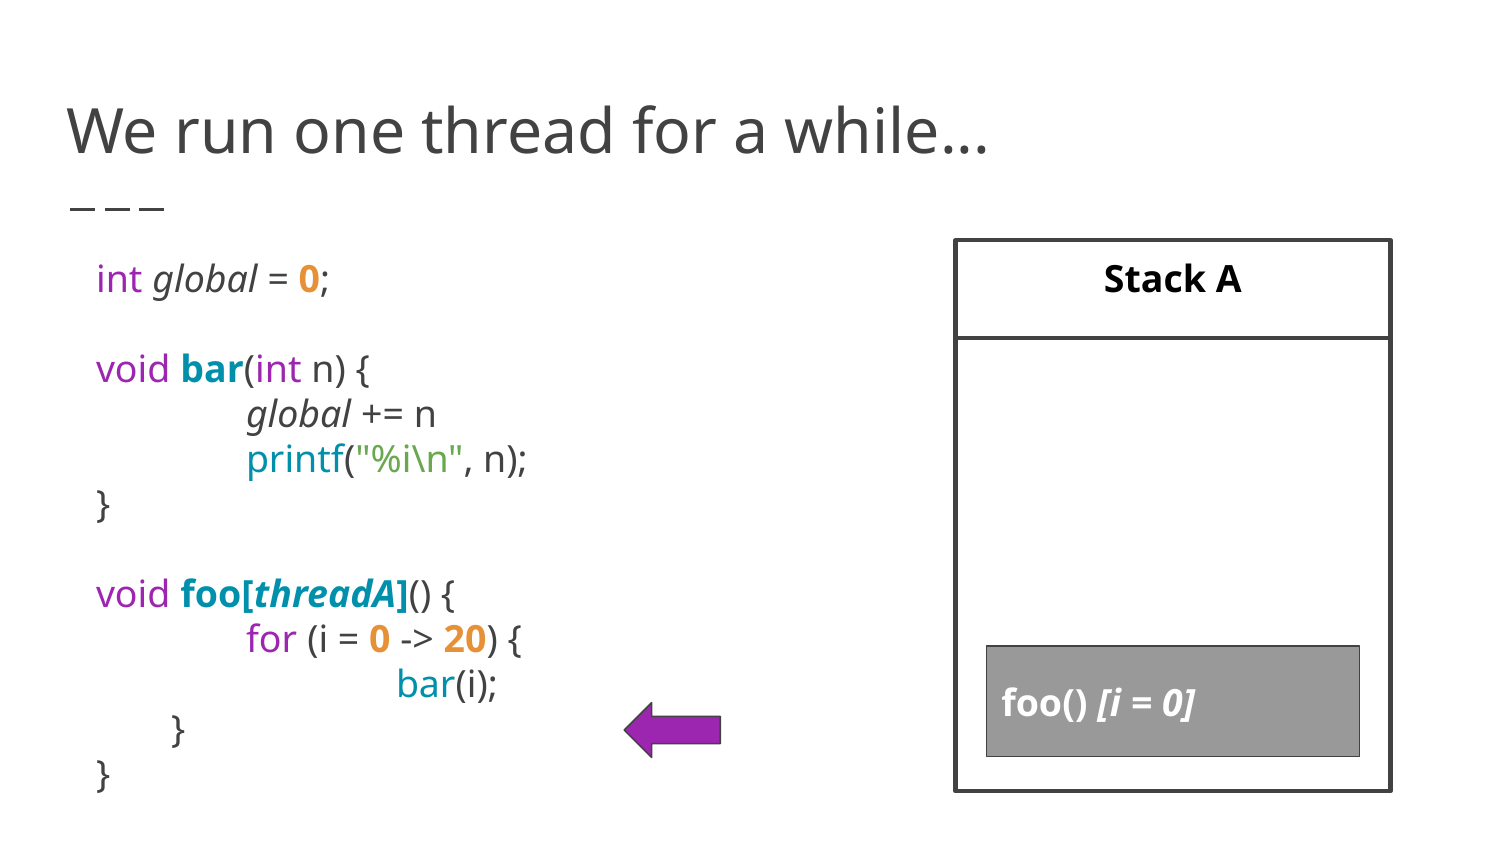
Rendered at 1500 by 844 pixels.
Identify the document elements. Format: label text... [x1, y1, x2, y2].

text_box [624, 702, 721, 758]
list int global = 0; void bar(int n) { global += n printf("%i\n", n); } void foo[threadA]() { for (i = 0 -> 20) { bar(i); } } [51, 240, 721, 811]
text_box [955, 239, 1391, 792]
title We run one thread for a while... [51, 61, 1449, 182]
